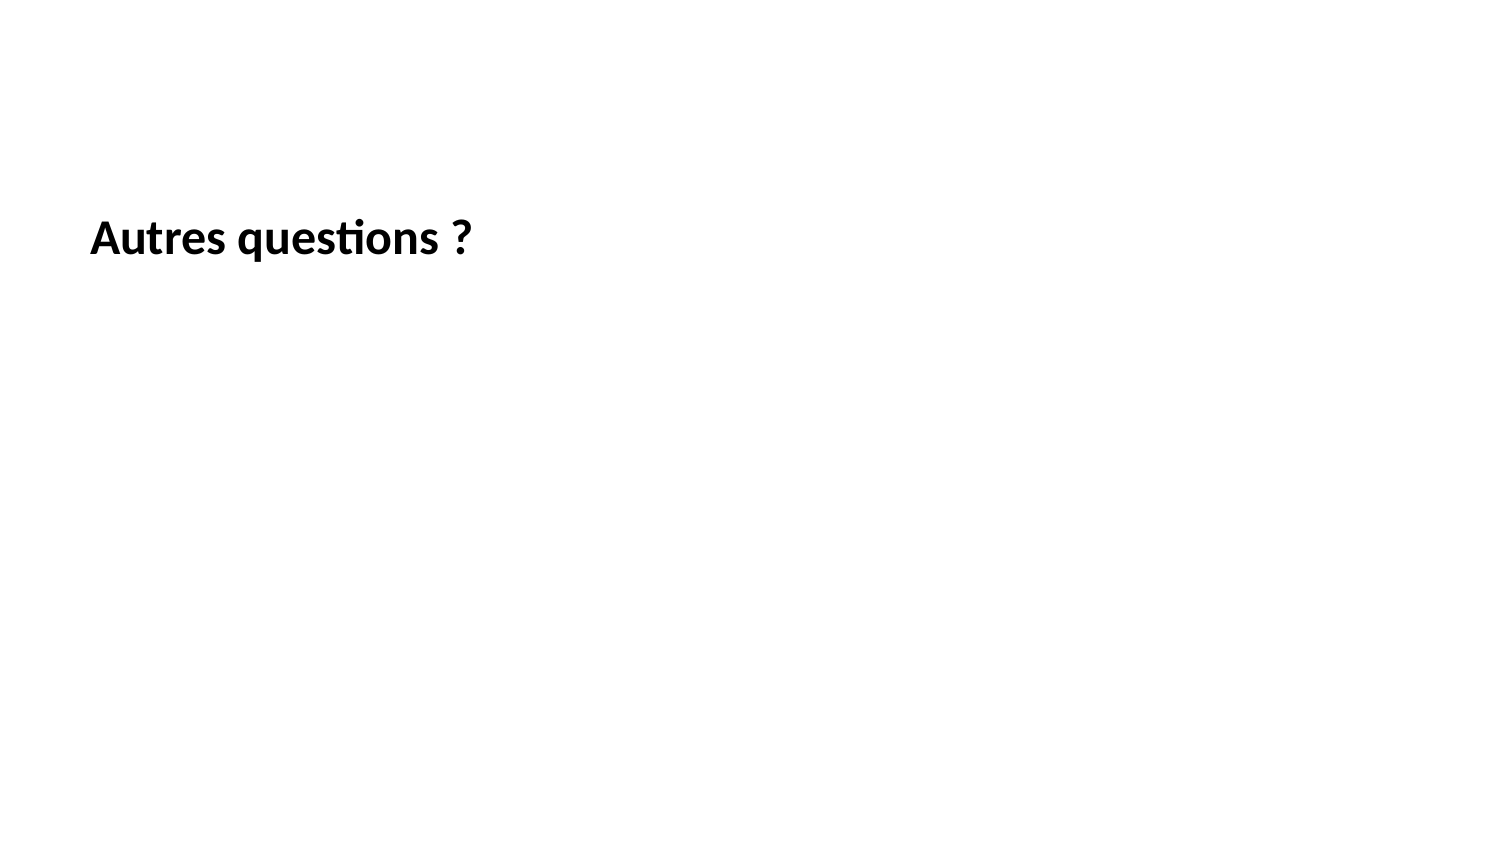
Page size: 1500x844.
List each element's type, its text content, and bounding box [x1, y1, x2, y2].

list Autres questions ? [75, 196, 1425, 754]
